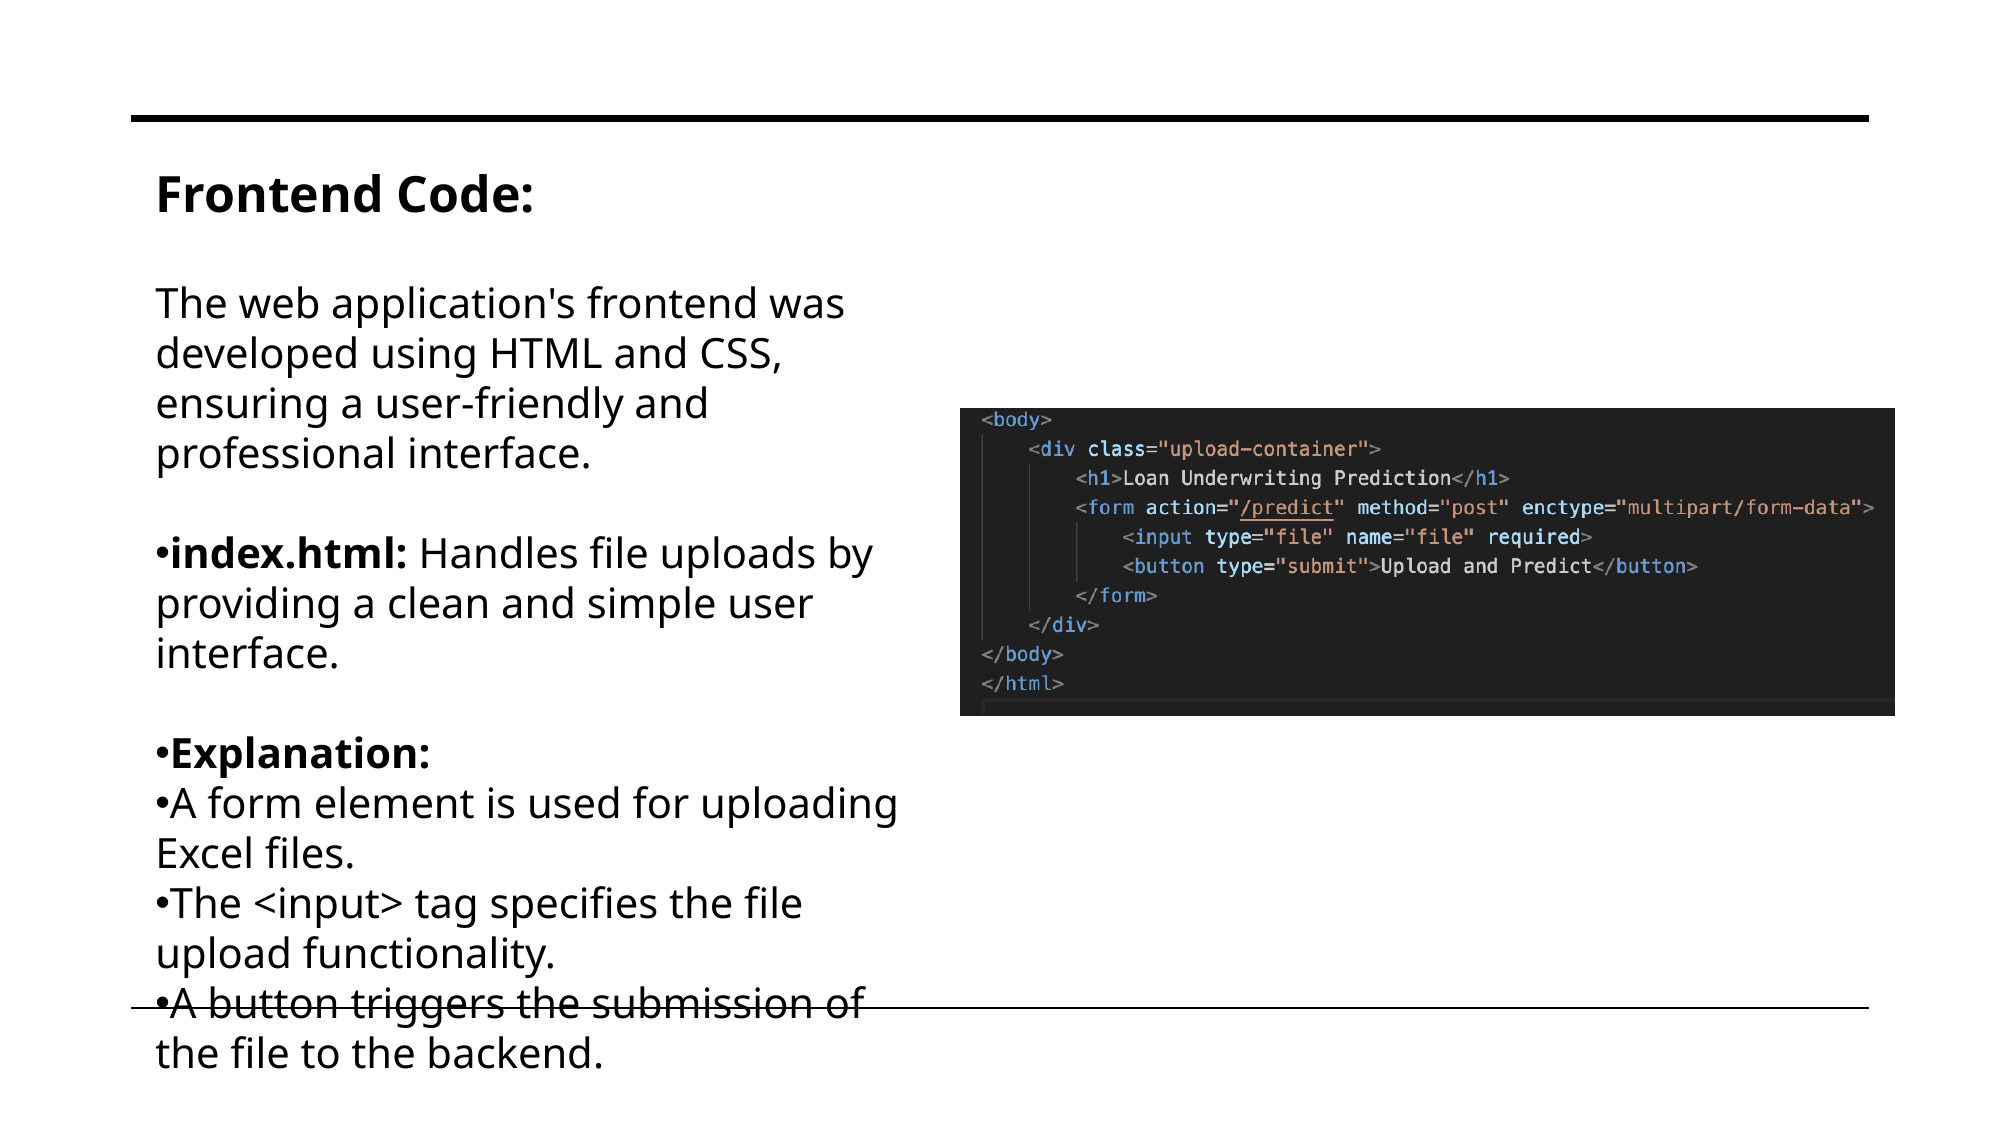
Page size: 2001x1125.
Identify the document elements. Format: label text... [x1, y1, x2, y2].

text_box Frontend Code: The web application's frontend was developed using HTML and CSS, ensuring a user-friendly and professional interface. index.html: Handles file uploads by providing a clean and simple user interface. Explanation: A form element is used for uploading Excel files. The <input> tag specifies the file upload functionality. A button triggers the submission of the file to the backend. [140, 154, 943, 1125]
picture [960, 408, 1895, 716]
